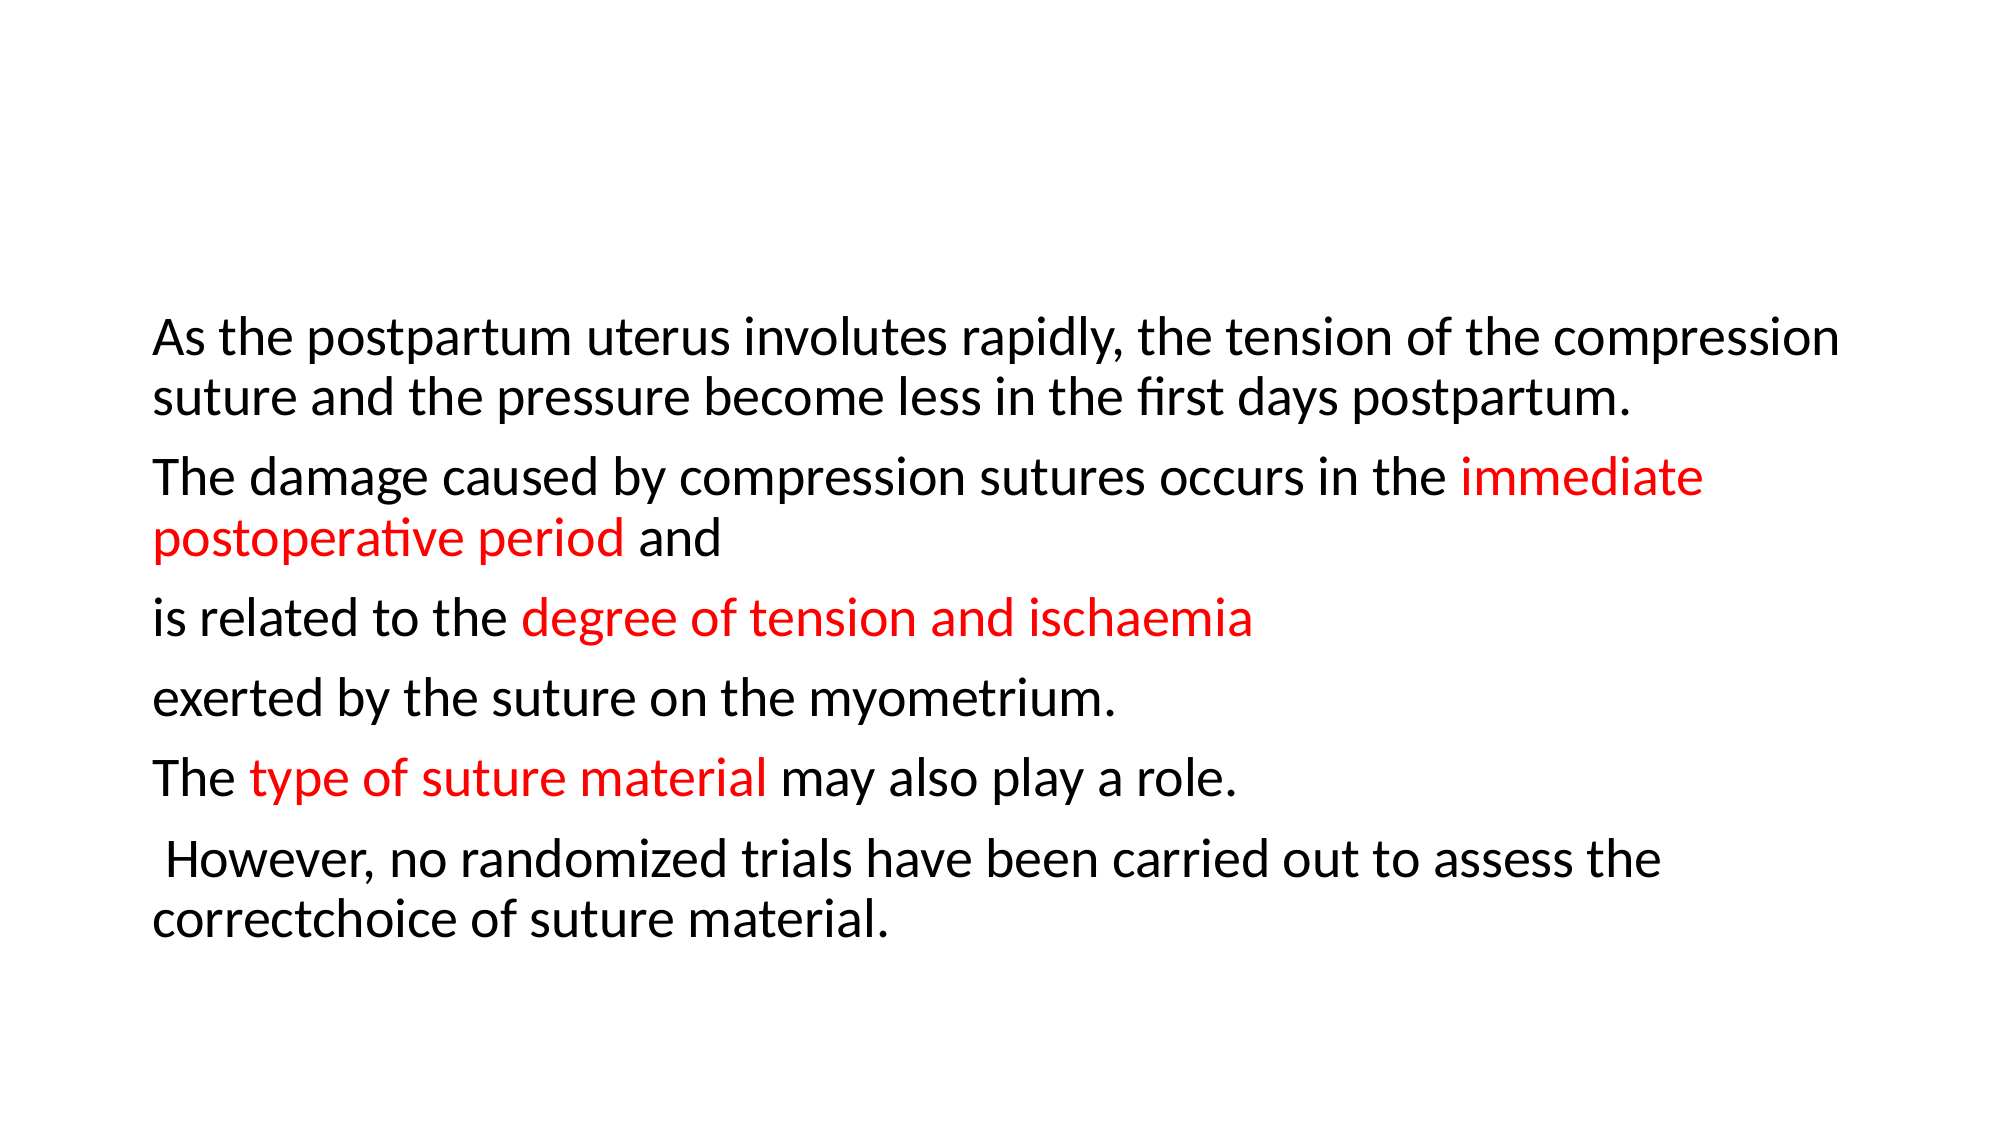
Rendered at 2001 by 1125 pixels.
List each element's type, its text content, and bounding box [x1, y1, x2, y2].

list As the postpartum uterus involutes rapidly, the tension of the compression suture and the pressure become less in the first days postpartum. The damage caused by compression sutures occurs in the immediate postoperative period and is related to the degree of tension and ischaemia exerted by the suture on the myometrium. The type of suture material may also play a role. However, no randomized trials have been carried out to assess the correctchoice of suture material. [137, 299, 1863, 1014]
